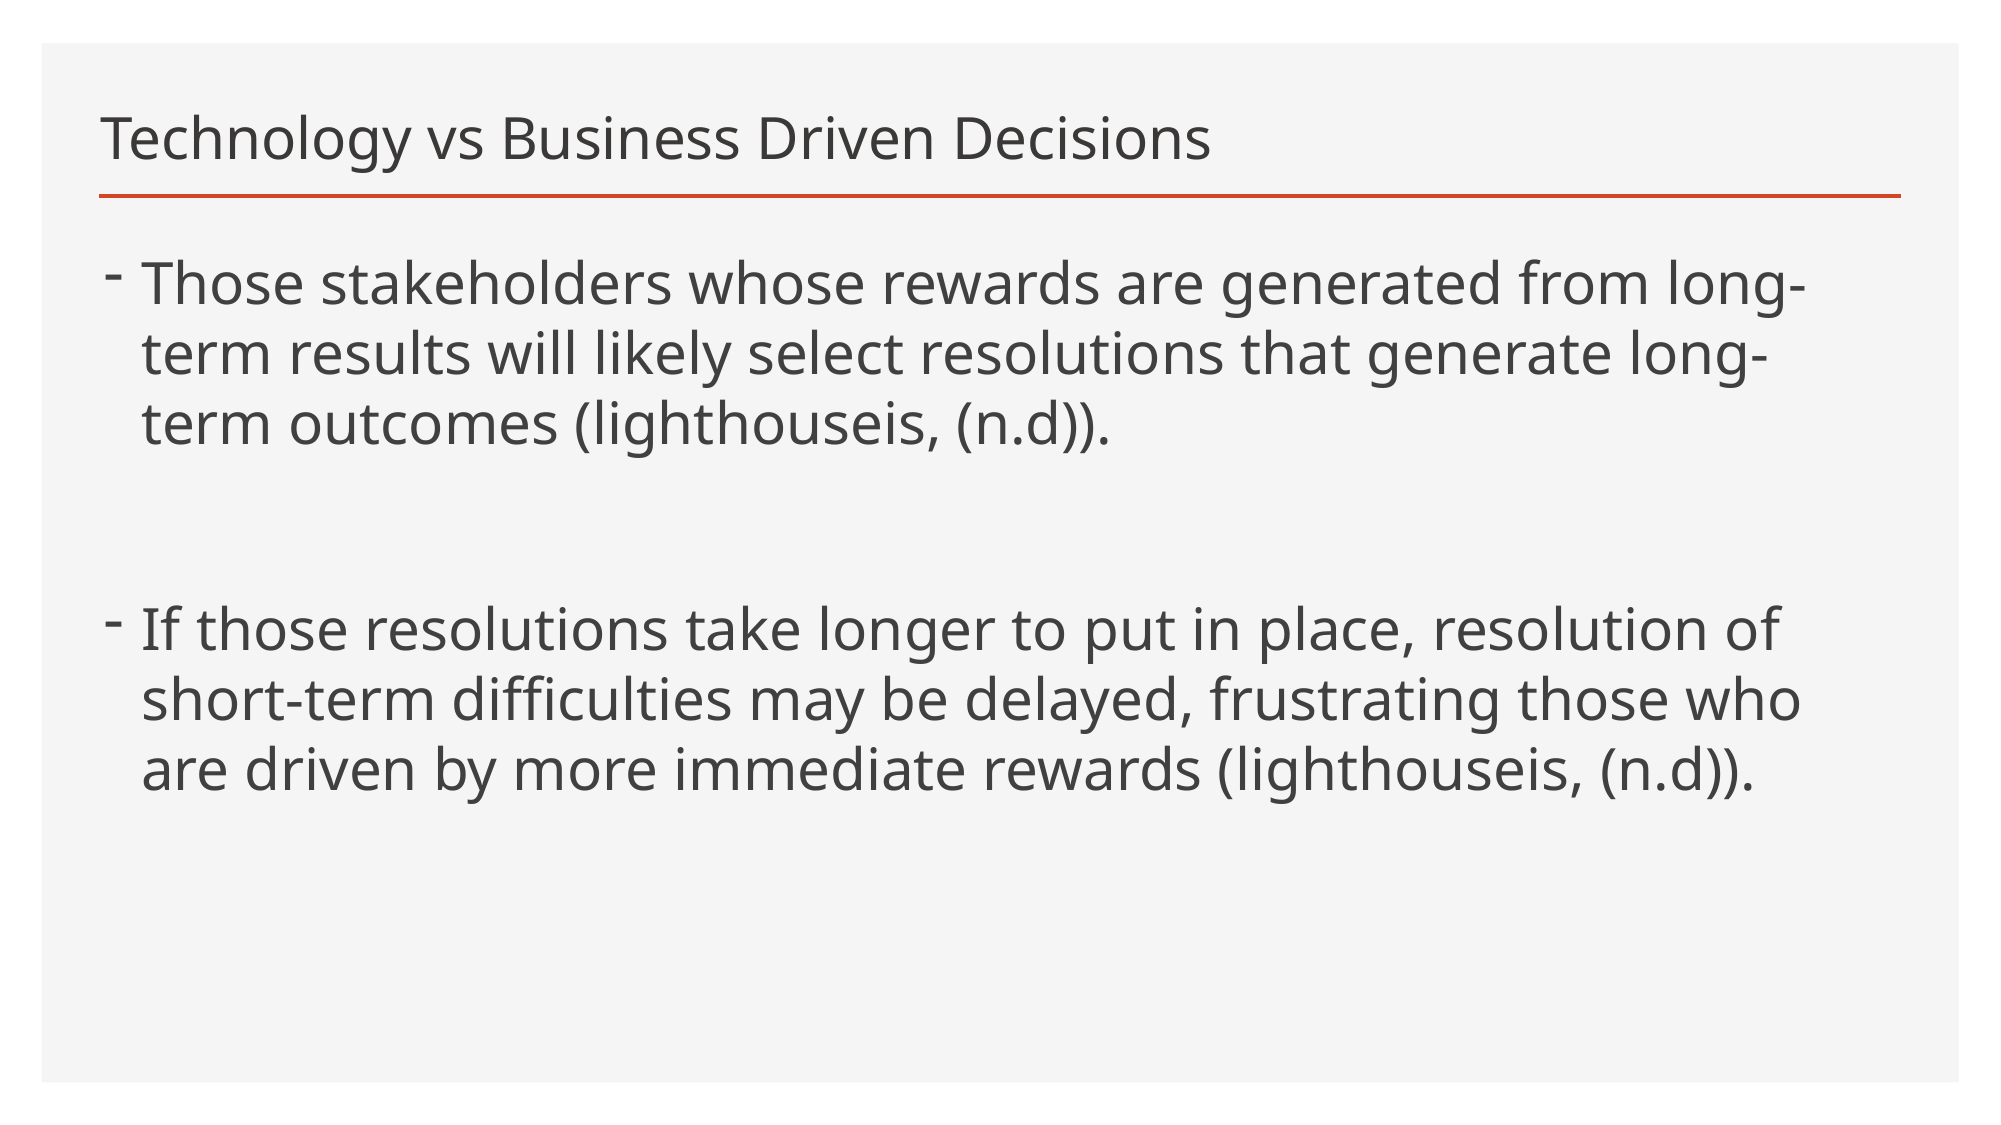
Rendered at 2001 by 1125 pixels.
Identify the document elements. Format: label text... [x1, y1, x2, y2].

title Technology vs Business Driven Decisions [85, 73, 1454, 179]
text_box Those stakeholders whose rewards are generated from long-term results will likely select resolutions that generate long-term outcomes (lighthouseis, (n.d)). If those resolutions take longer to put in place, resolution of short-term difficulties may be delayed, frustrating those who are driven by more immediate rewards (lighthouseis, (n.d)). [88, 238, 1894, 995]
